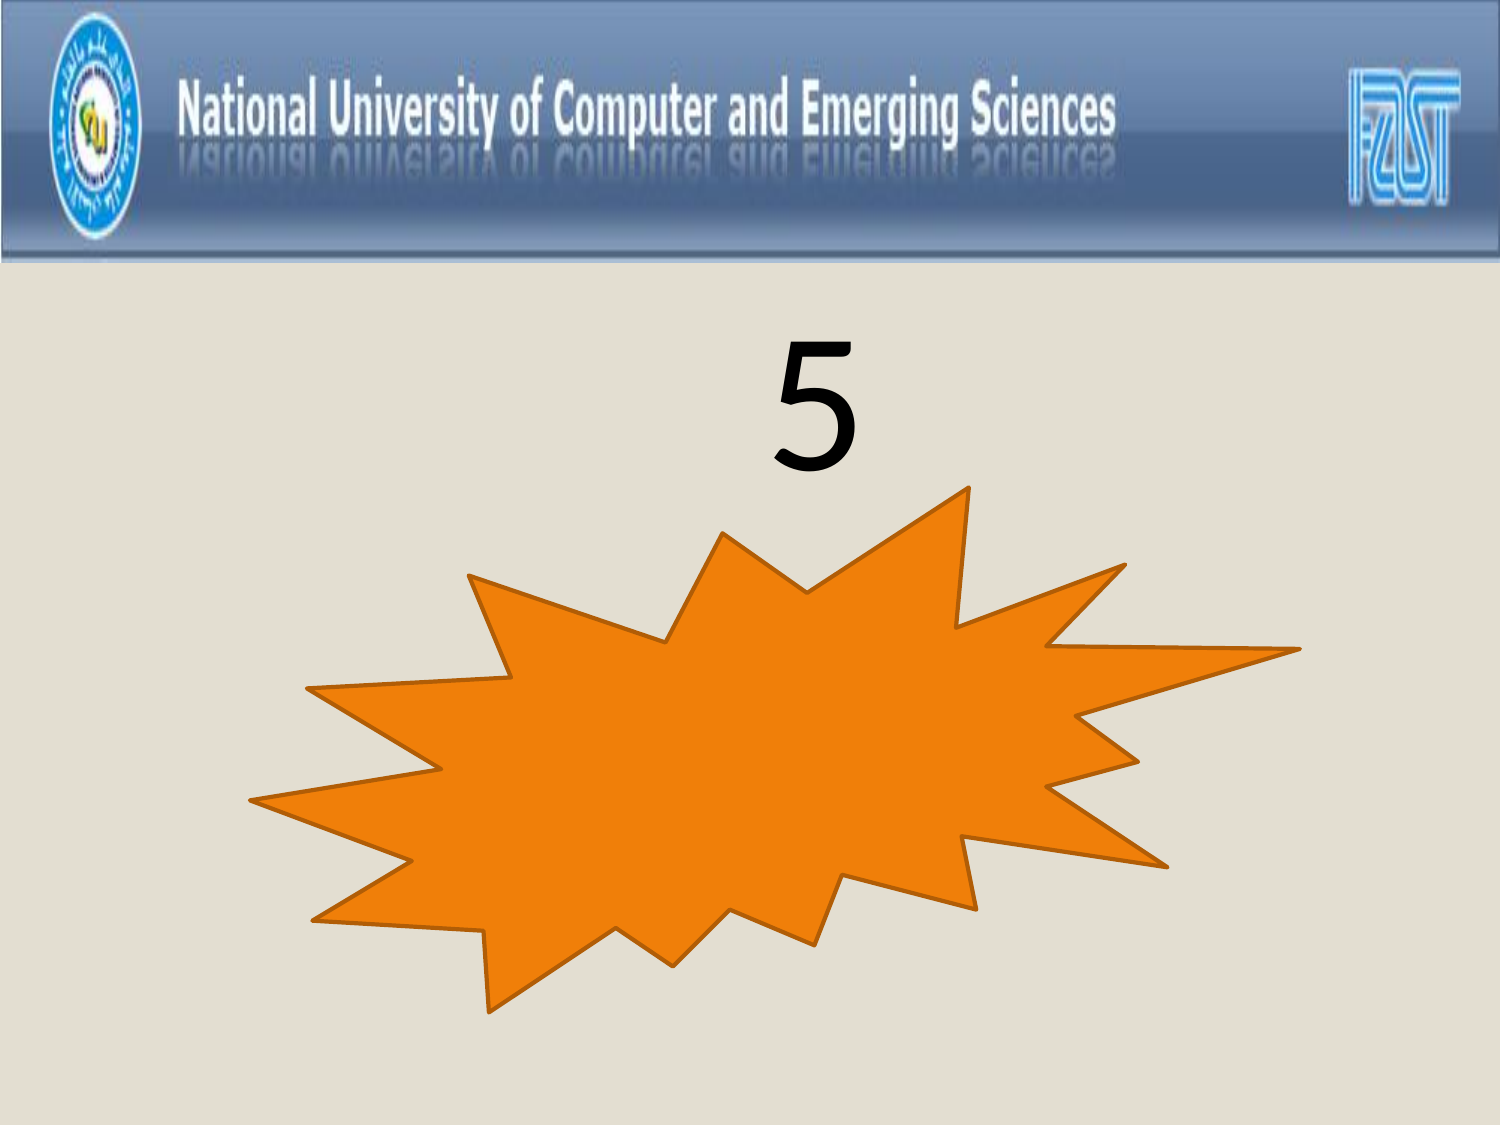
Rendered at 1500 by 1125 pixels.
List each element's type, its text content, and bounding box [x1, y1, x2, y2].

text_box [247, 485, 1302, 1015]
list 5 [75, 272, 1425, 1005]
picture [0, 0, 1500, 263]
